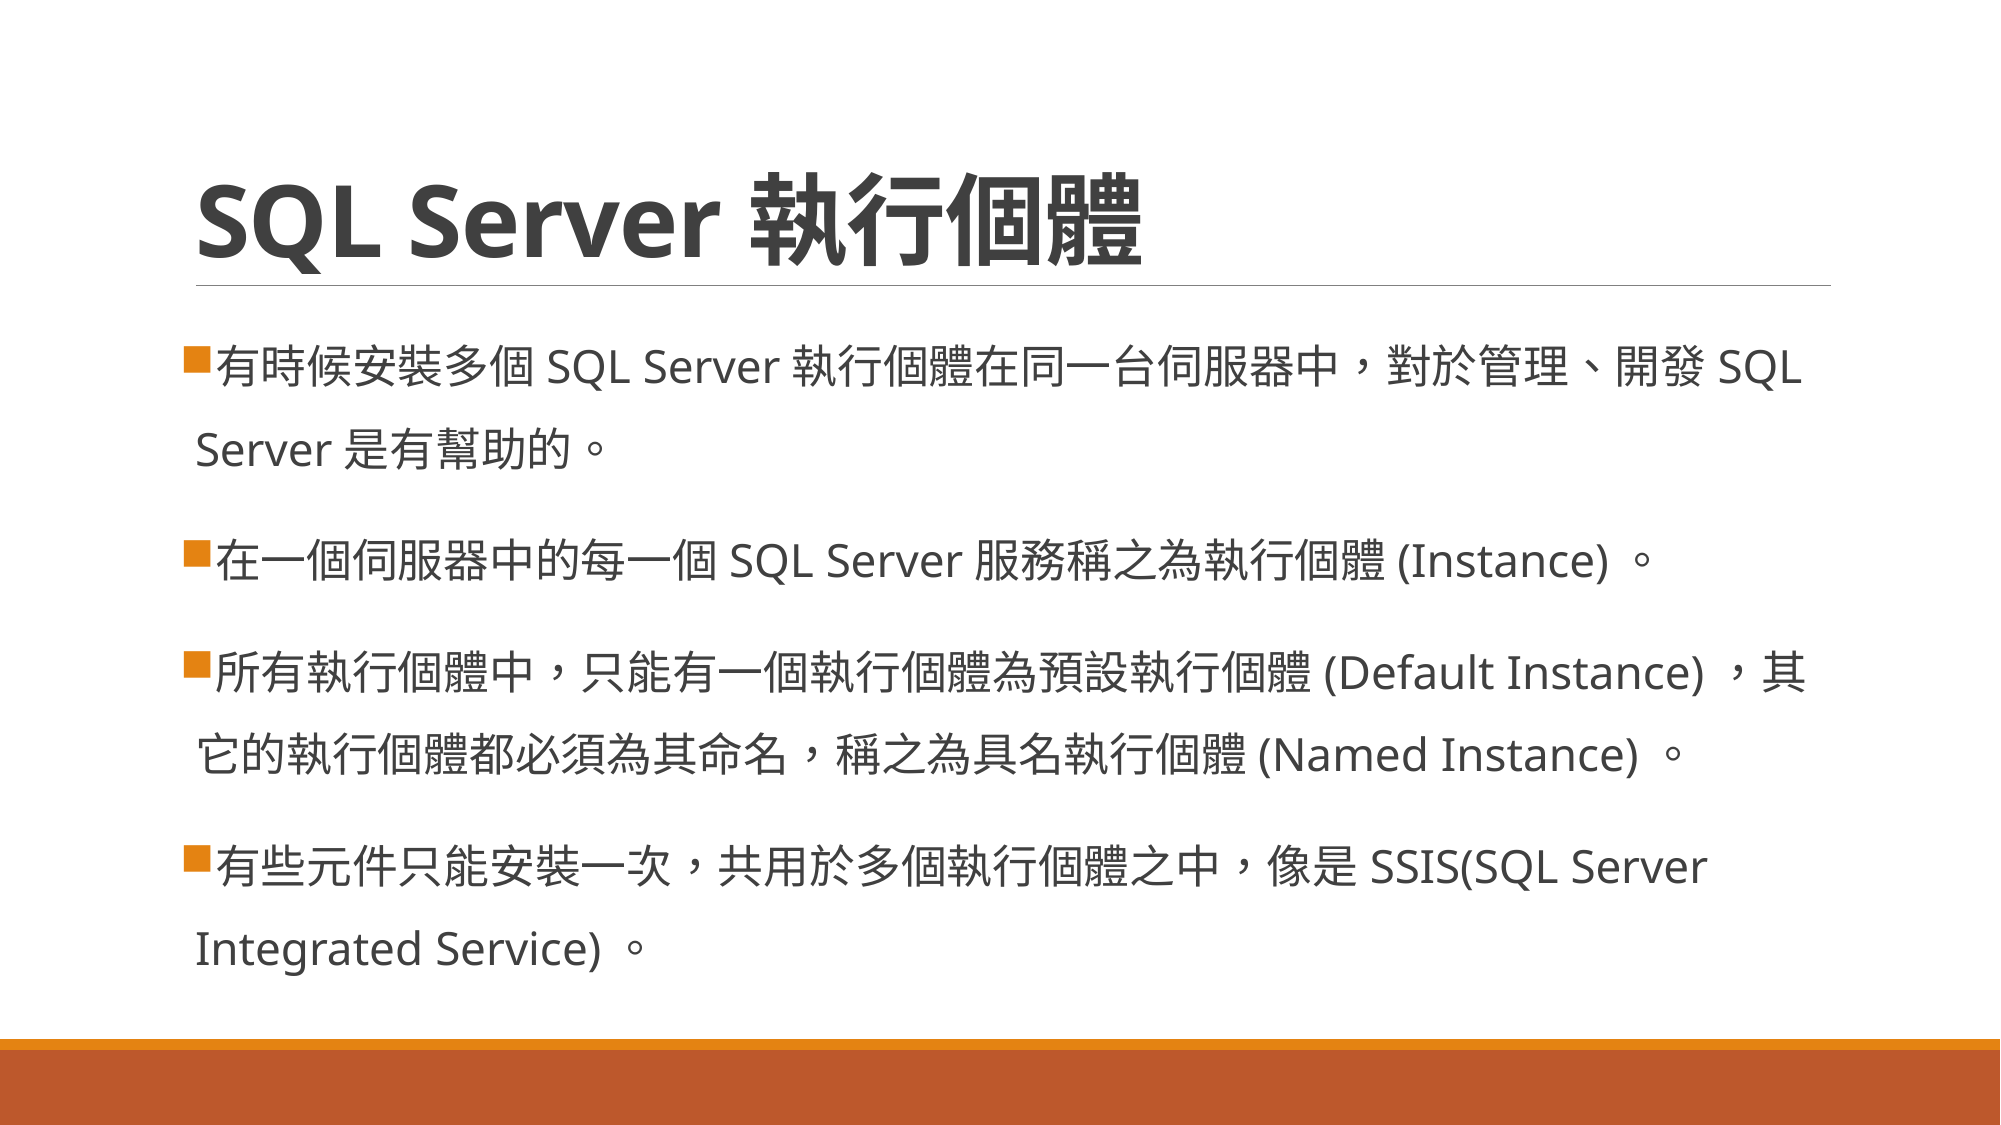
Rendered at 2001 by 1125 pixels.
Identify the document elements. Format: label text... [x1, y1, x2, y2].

list 有時候安裝多個SQL Server執行個體在同一台伺服器中，對於管理、開發SQL Server是有幫助的。 在一個伺服器中的每一個SQL Server服務稱之為執行個體(Instance)。 所有執行個體中，只能有一個執行個體為預設執行個體(Default Instance)，其它的執行個體都必須為其命名，稱之為具名執行個體(Named Instance)。 有些元件只能安裝一次，共用於多個執行個體之中，像是SSIS(SQL Server Integrated Service)。 [180, 302, 1830, 963]
title SQL Server執行個體 [180, 47, 1830, 285]
